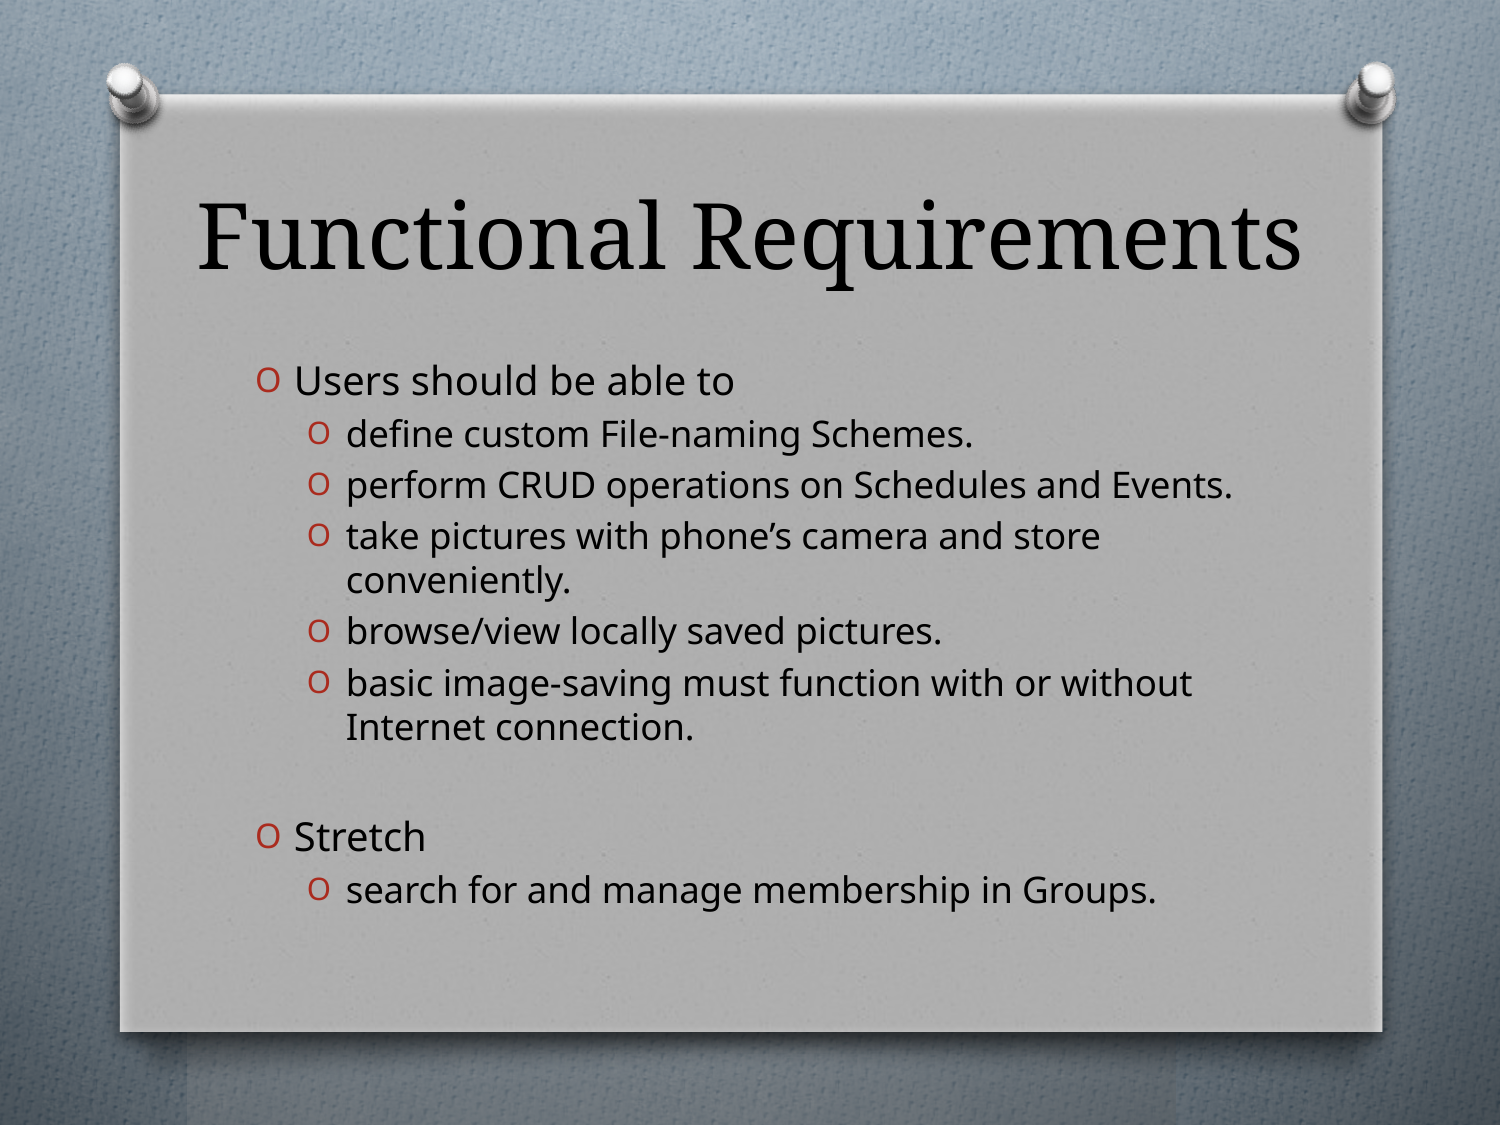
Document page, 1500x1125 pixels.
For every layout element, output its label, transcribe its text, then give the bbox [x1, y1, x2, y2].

picture [1317, 35, 1439, 156]
list Users should be able to define custom File-naming Schemes. perform CRUD operations on Schedules and Events. take pictures with phone’s camera and store conveniently. browse/view locally saved pictures. basic image-saving must function with or without Internet connection. Stretch search for and manage membership in Groups. [240, 347, 1257, 939]
title Functional Requirements [179, 134, 1323, 332]
picture [75, 29, 198, 153]
